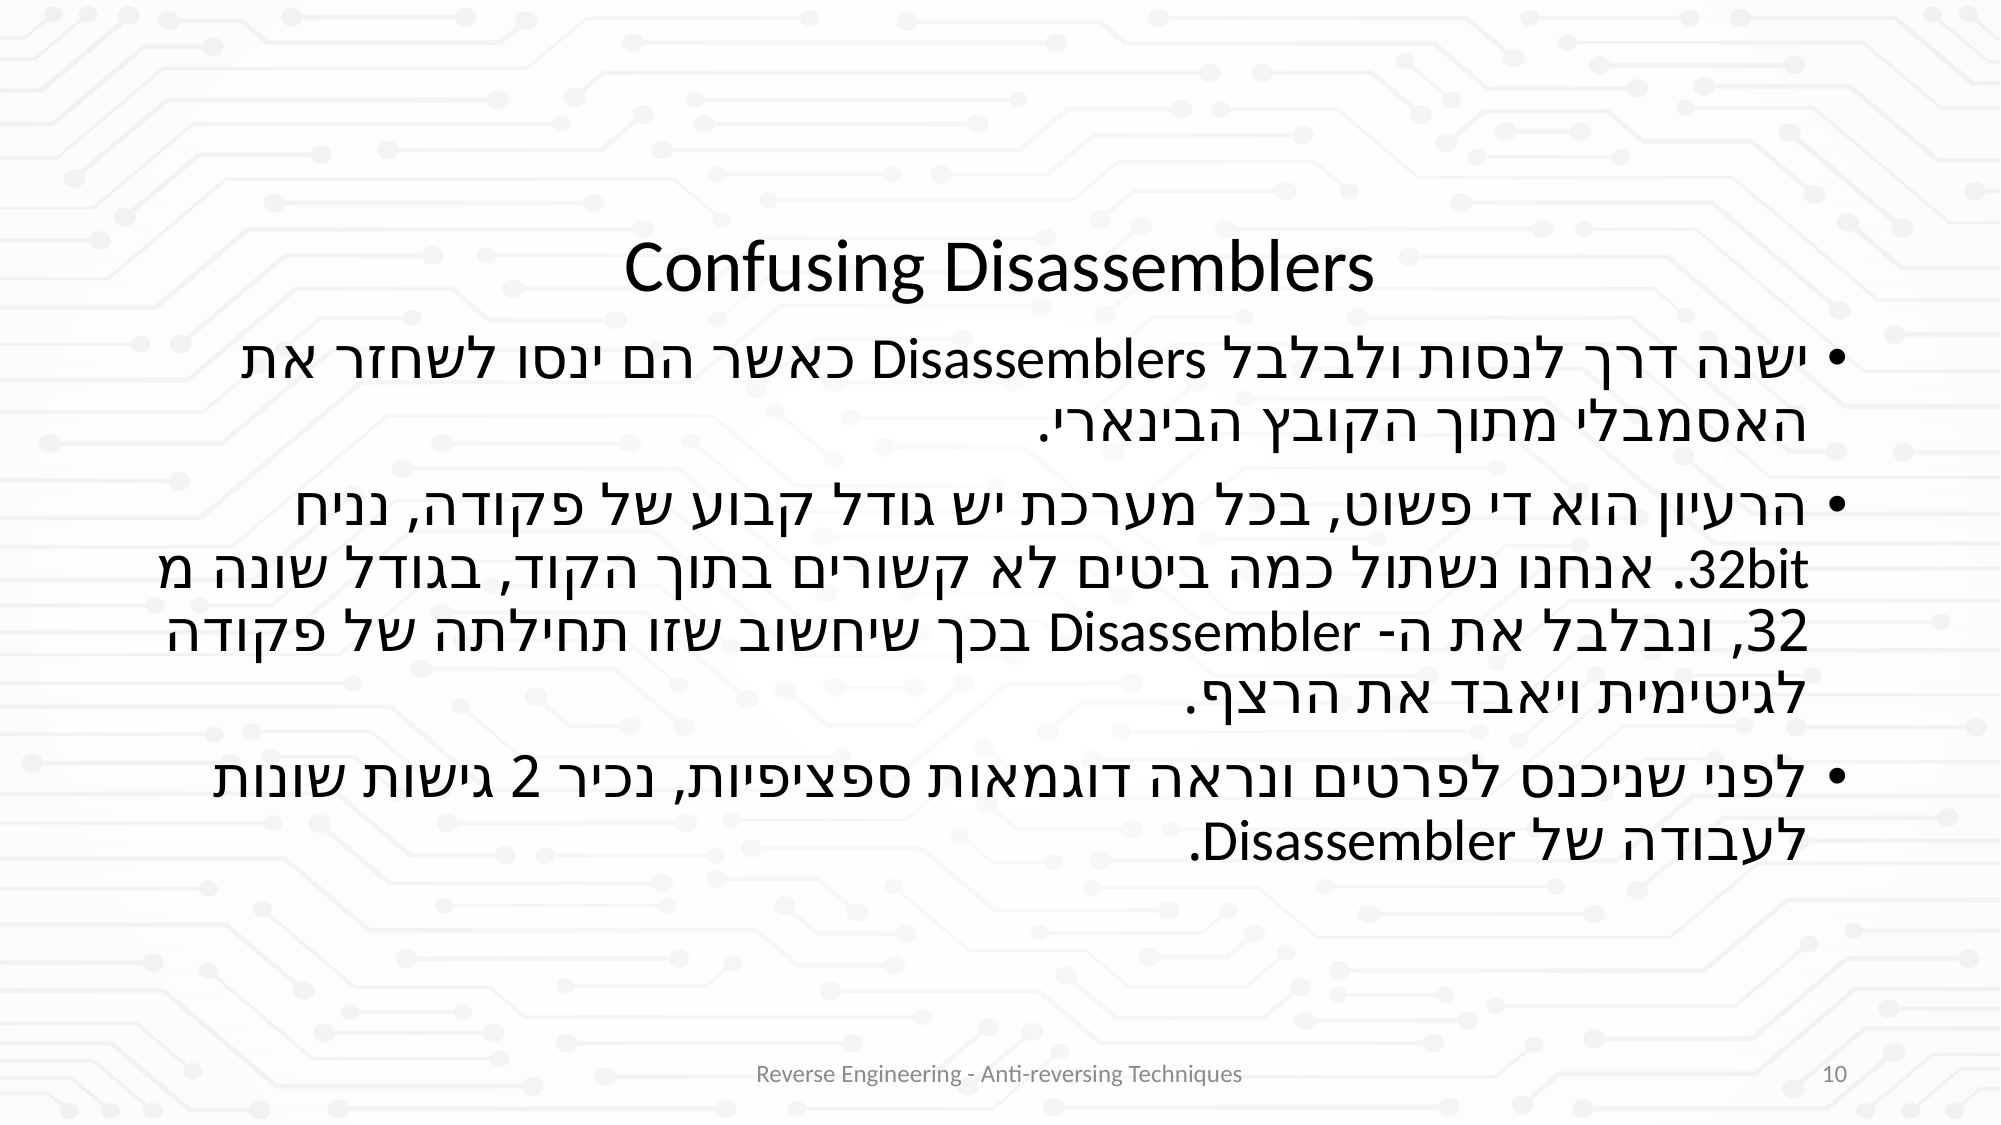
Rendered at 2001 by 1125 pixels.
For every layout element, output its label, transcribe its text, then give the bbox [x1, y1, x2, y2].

slide_number 10 [1412, 1042, 1863, 1103]
list Confusing Disassemblers ישנה דרך לנסות ולבלבל Disassemblers כאשר הם ינסו לשחזר את האסמבלי מתוך הקובץ הבינארי. הרעיון הוא די פשוט, בכל מערכת יש גודל קבוע של פקודה, נניח 32bit. אנחנו נשתול כמה ביטים לא קשורים בתוך הקוד, בגודל שונה מ 32, ונבלבל את ה- Disassembler בכך שיחשוב שזו תחילתה של פקודה לגיטימית ויאבד את הרצף. לפני שניכנס לפרטים ונראה דוגמאות ספציפיות, נכיר 2 גישות שונות לעבודה של Disassembler. [137, 128, 1863, 997]
footer Reverse Engineering - Anti-reversing Techniques [662, 1042, 1338, 1103]
